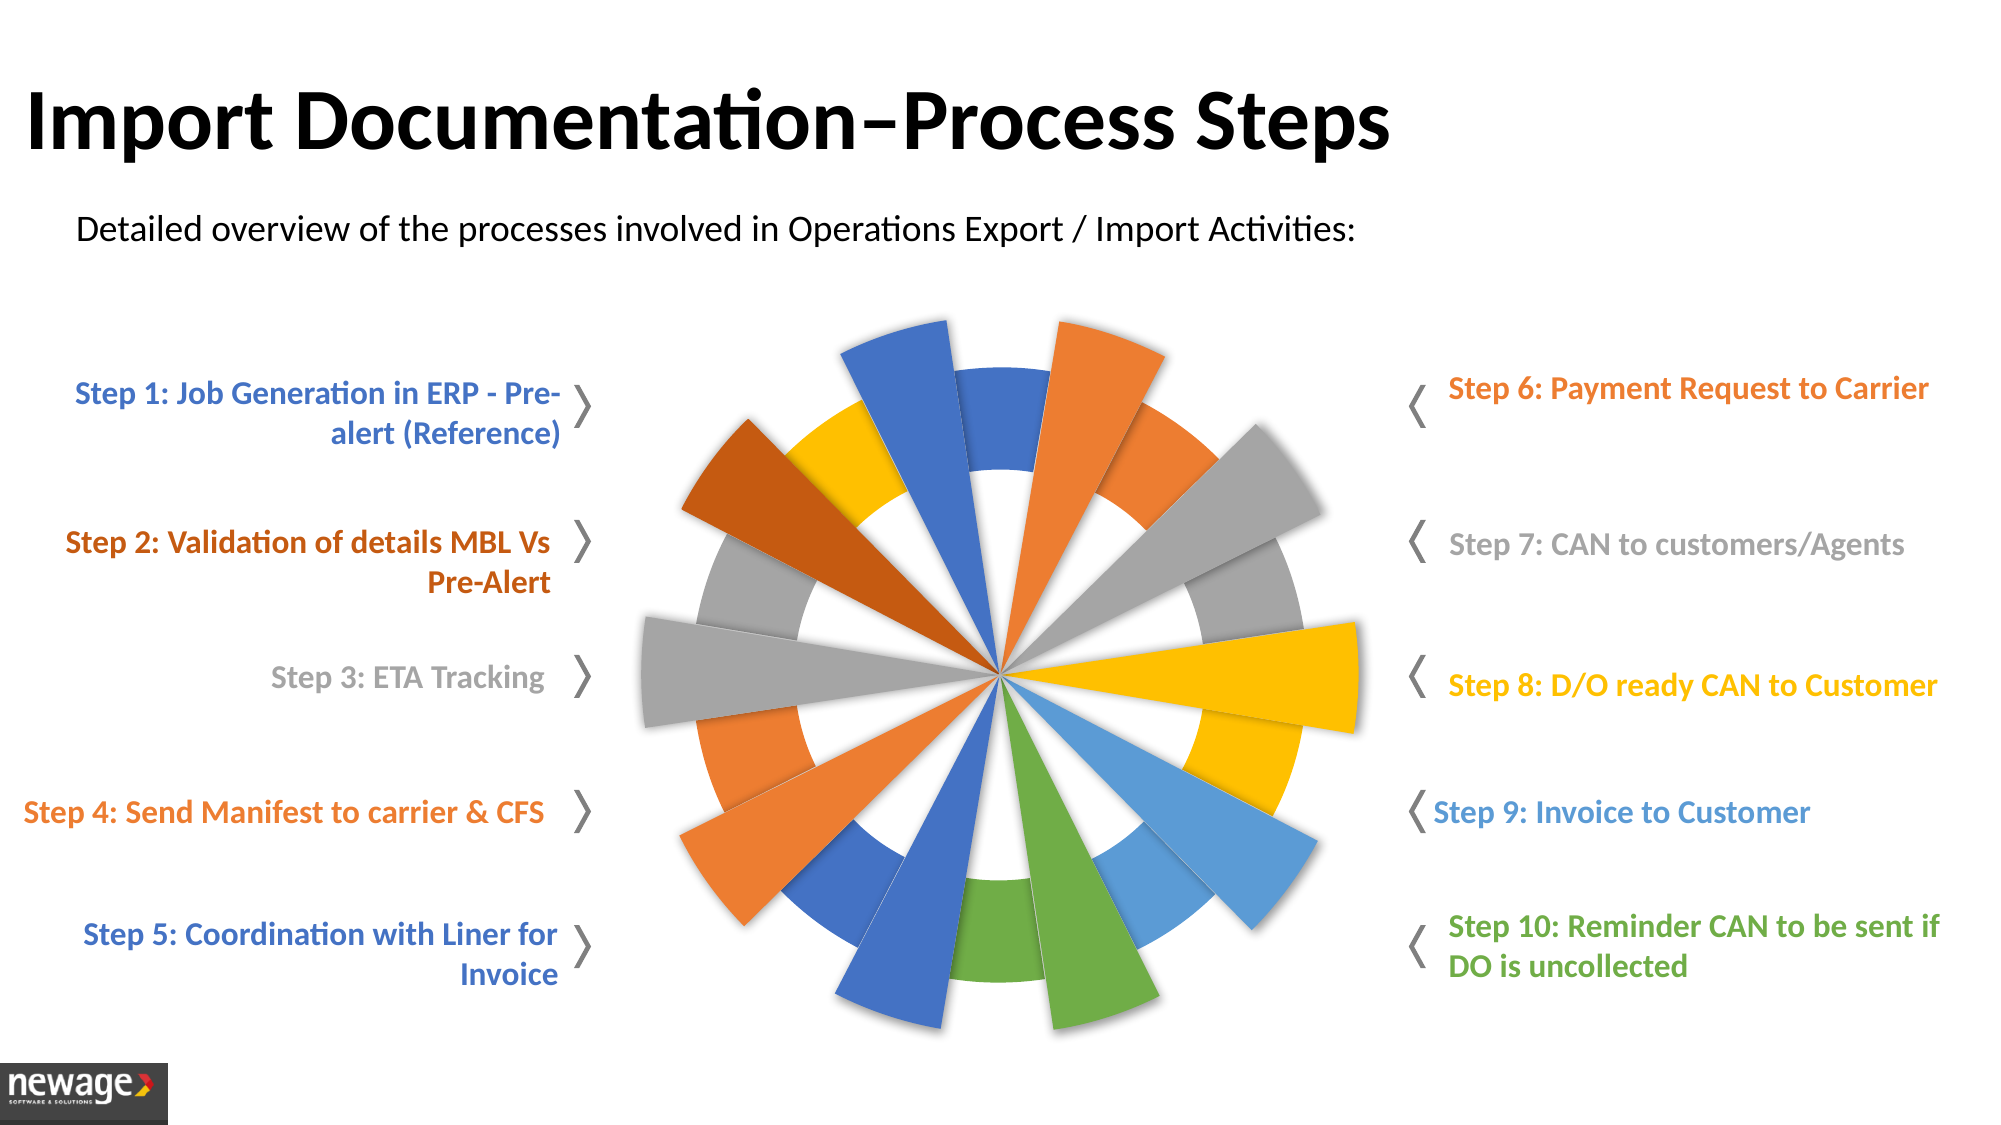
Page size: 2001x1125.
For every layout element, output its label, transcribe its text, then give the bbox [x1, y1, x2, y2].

text_box [573, 925, 592, 969]
title Import Documentation–Process Steps [25, 66, 1640, 175]
text_box [573, 654, 592, 698]
text_box Step 3: ETA Tracking [271, 655, 546, 776]
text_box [634, 320, 1365, 1030]
text_box Step 7: CAN to customers/Agents [1449, 522, 1906, 643]
text_box [1408, 519, 1426, 563]
text_box Step 6: Payment Request to Carrier [1448, 366, 1972, 447]
text_box Step 4: Send Manifest to carrier & CFS [23, 790, 577, 871]
text_box Step 9: Invoice to Customer [1425, 790, 1874, 871]
text_box [1408, 384, 1426, 428]
text_box [573, 384, 592, 428]
text_box [1408, 925, 1426, 969]
text_box Step 1: Job Generation in ERP - Pre-alert (Reference) [48, 371, 562, 491]
text_box Step 2: Validation of details MBL Vs Pre-Alert [18, 519, 552, 640]
text_box [573, 519, 592, 563]
text_box Detailed overview of the processes involved in Operations Export / Import Activities: [61, 196, 1409, 257]
text_box [1408, 789, 1426, 834]
text_box [1408, 654, 1426, 698]
text_box Step 10: Reminder CAN to be sent if DO is uncollected [1448, 904, 1992, 1065]
text_box [573, 789, 592, 834]
picture [0, 1063, 168, 1125]
text_box Step 5: Coordination with Liner for Invoice [25, 912, 559, 1033]
text_box Step 8: D/O ready CAN to Customer [1448, 663, 1959, 744]
